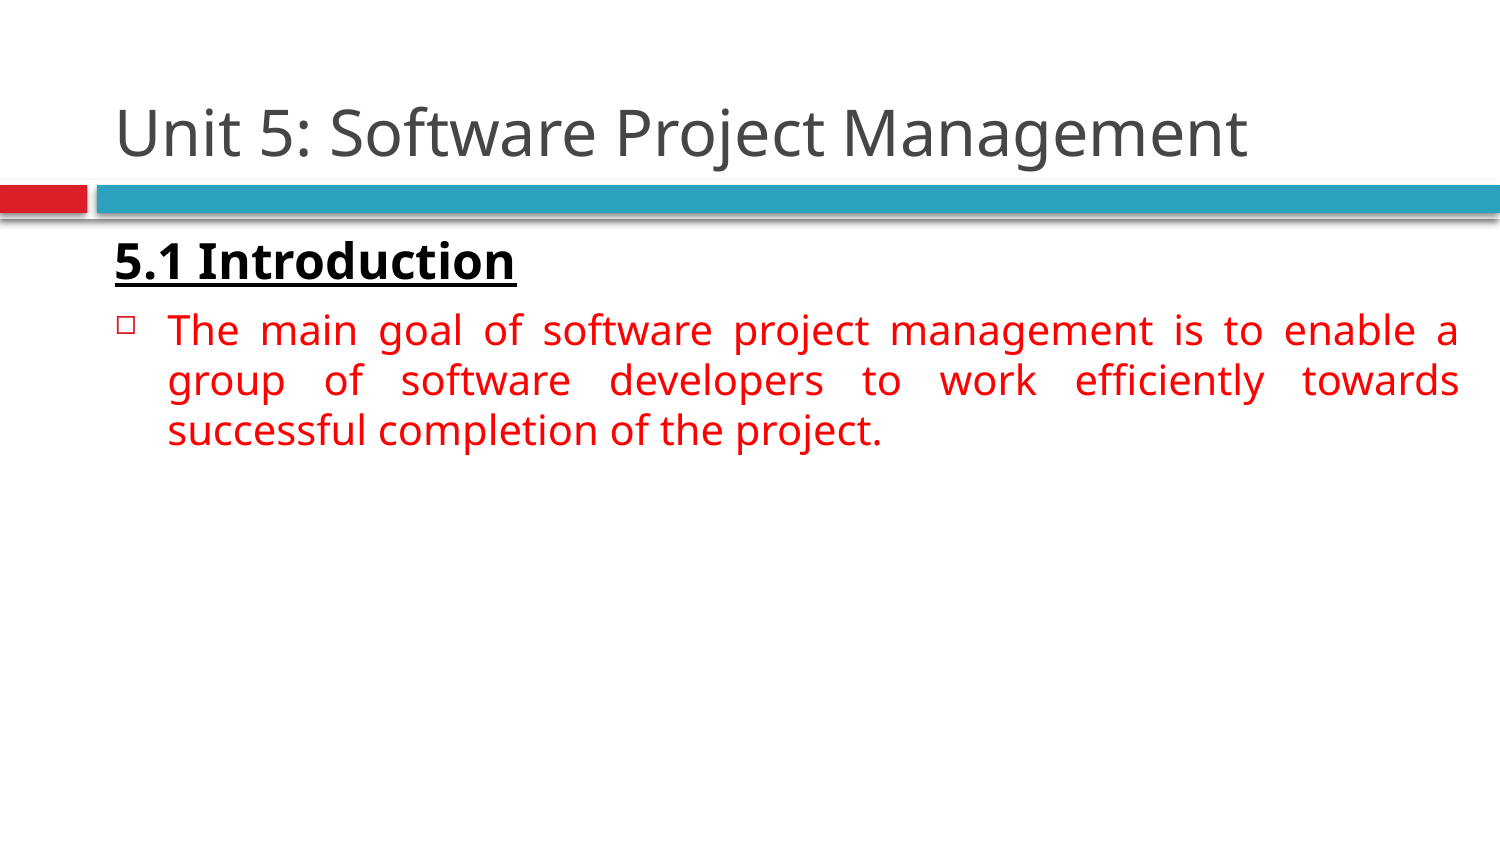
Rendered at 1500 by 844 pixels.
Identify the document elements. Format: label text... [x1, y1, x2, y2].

list 5.1 Introduction The main goal of software project management is to enable a group of software developers to work efficiently towards successful completion of the project. [99, 221, 1475, 822]
title Unit 5: Software Project Management [99, 46, 1438, 177]
